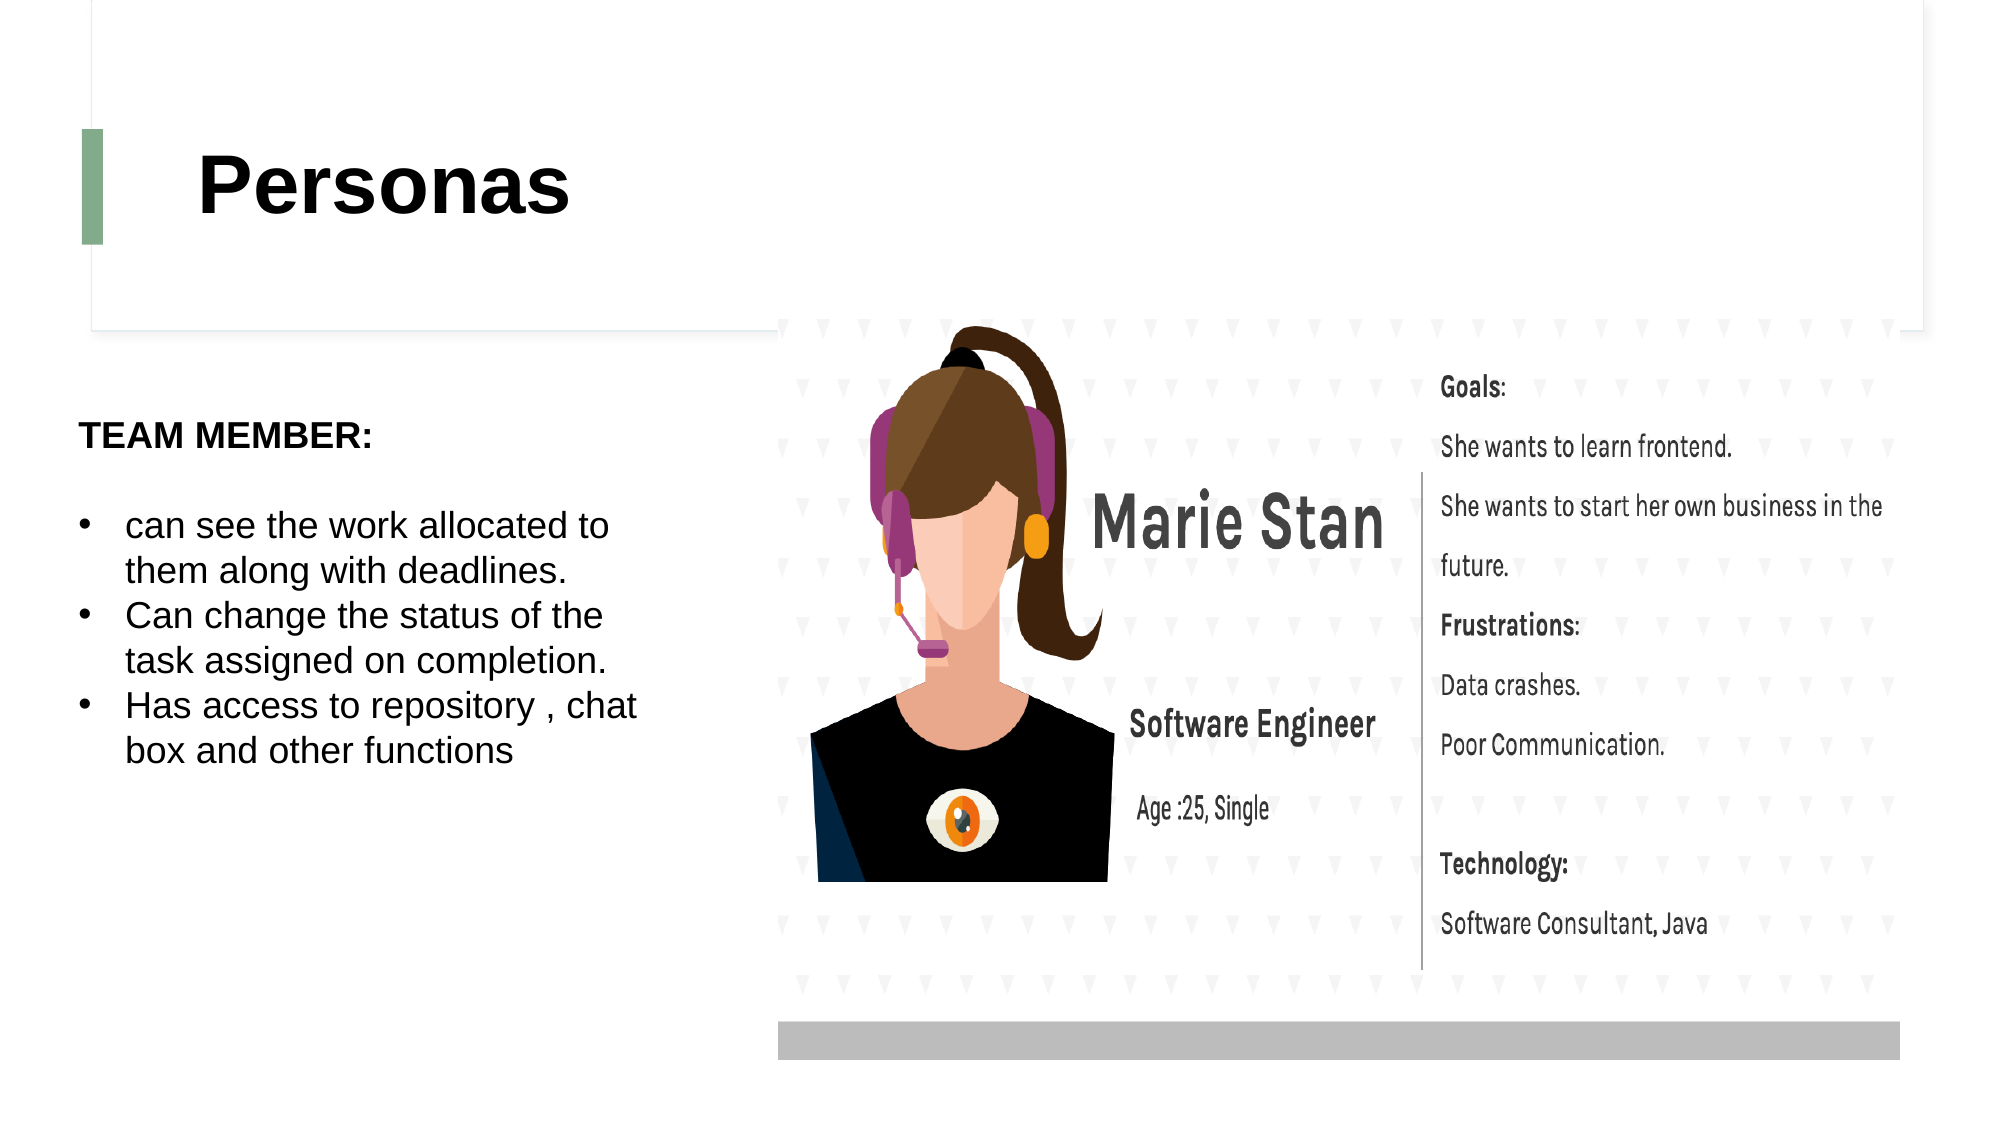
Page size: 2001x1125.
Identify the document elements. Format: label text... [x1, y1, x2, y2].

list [777, 318, 1900, 1060]
text_box TEAM MEMBER: can see the work allocated to them along with deadlines. Can change the status of the task assigned on completion. Has access to repository , chat box and other functions [63, 403, 682, 868]
title Personas [183, 90, 1851, 284]
